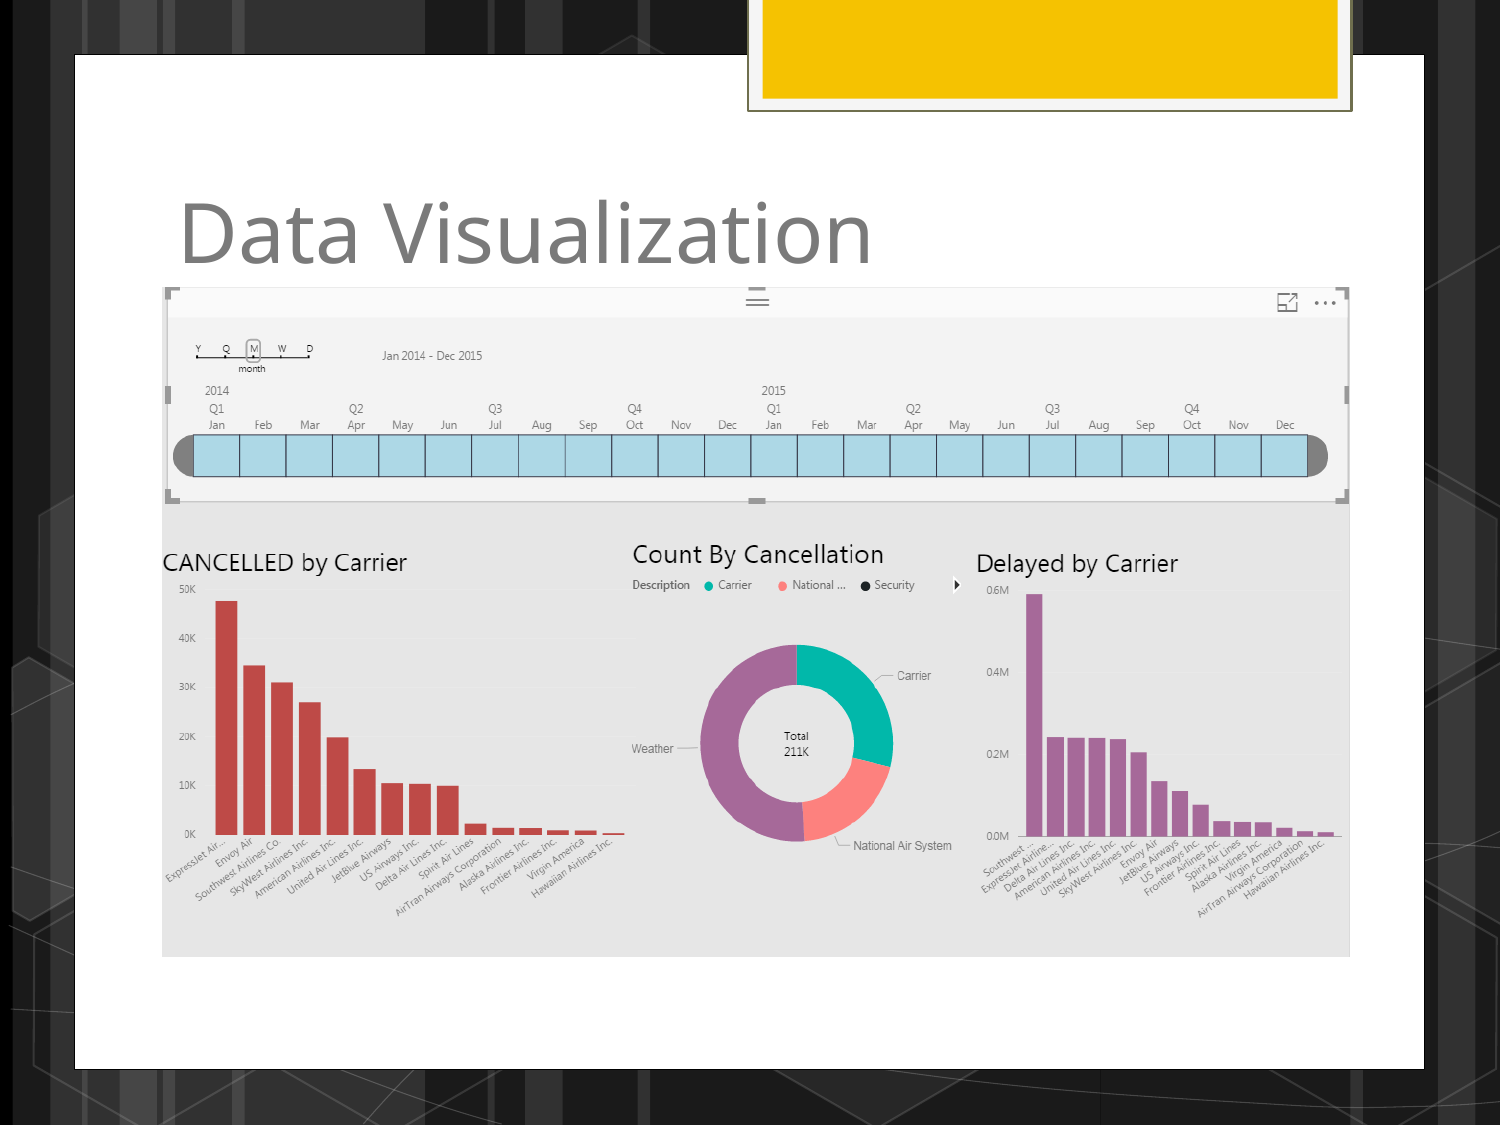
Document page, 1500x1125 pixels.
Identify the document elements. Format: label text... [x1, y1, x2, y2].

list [162, 287, 1351, 957]
title Data Visualization [162, 99, 1315, 287]
